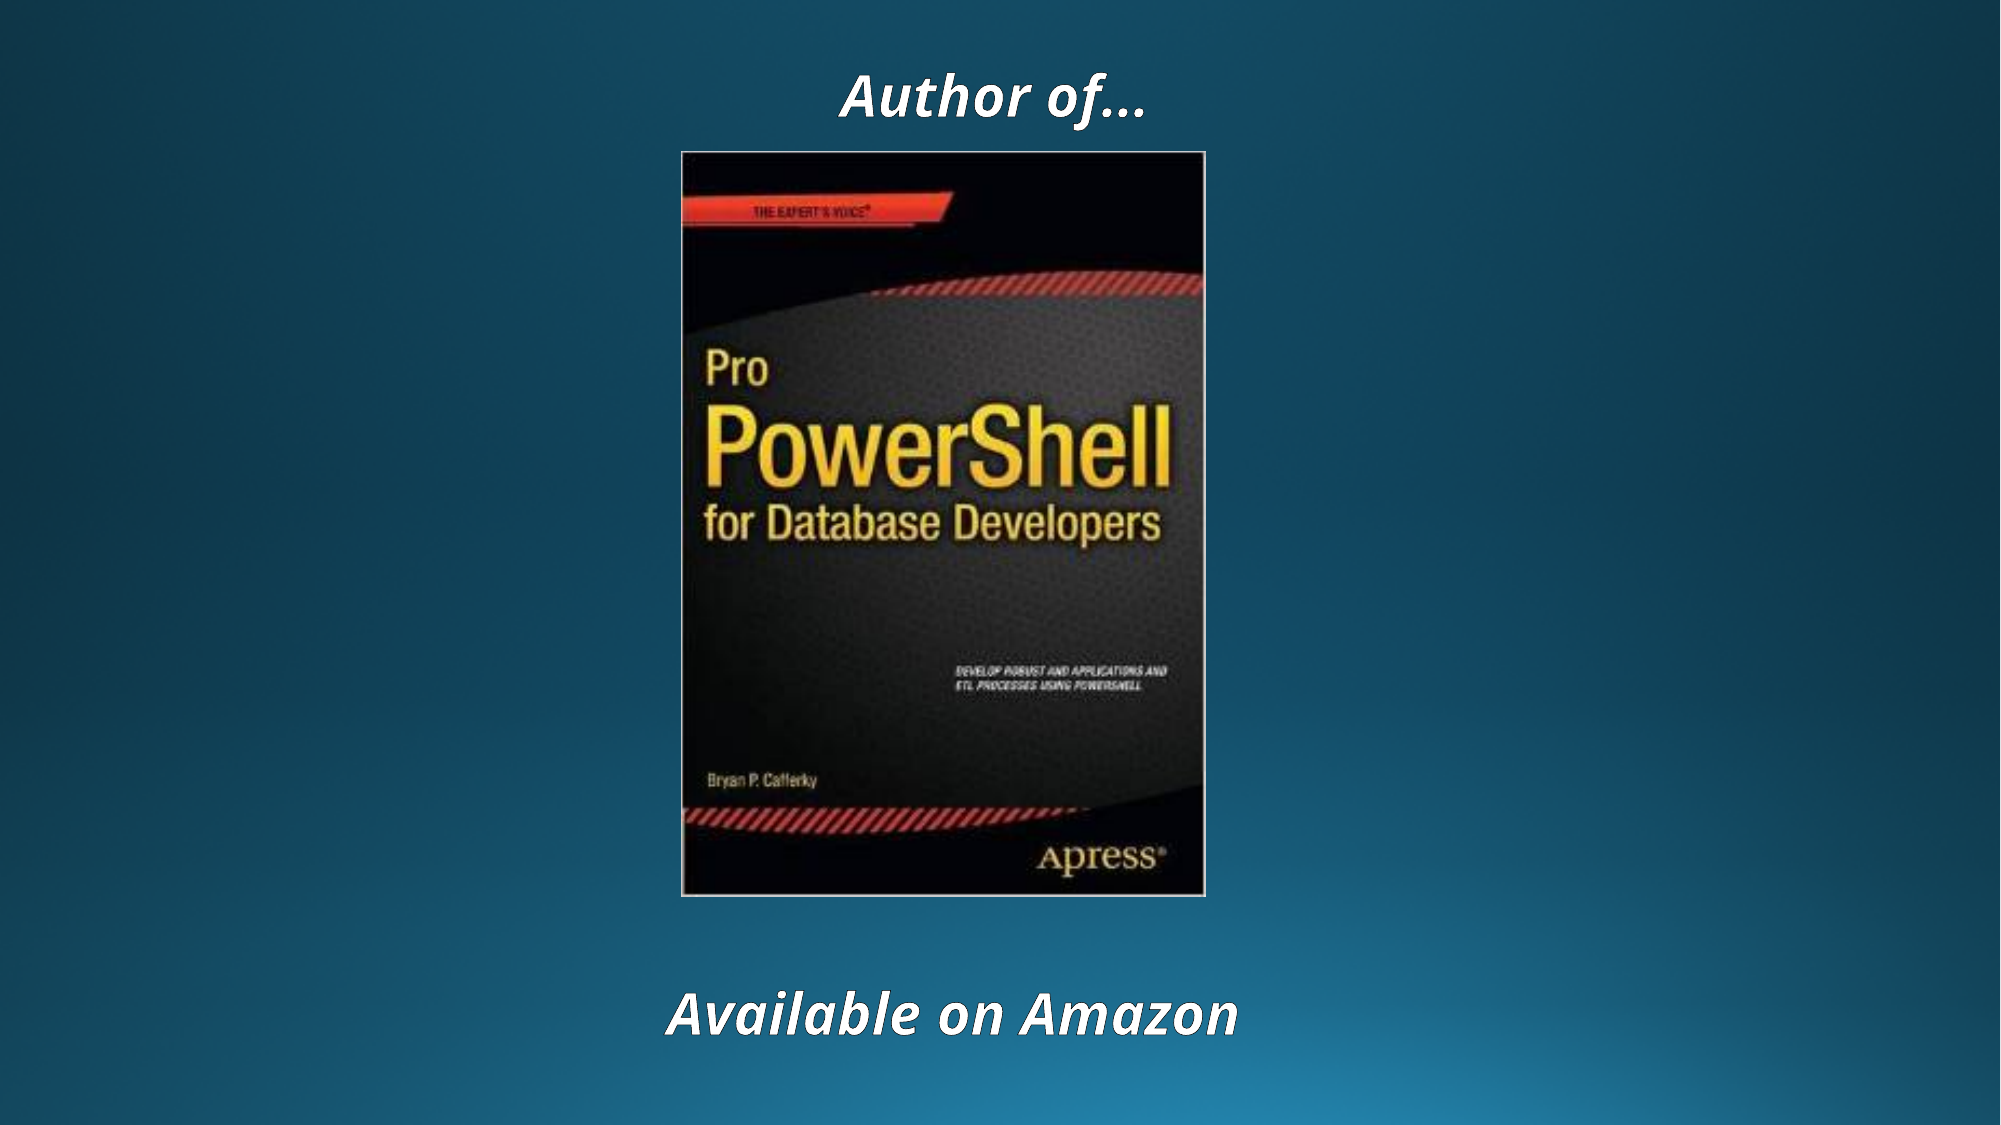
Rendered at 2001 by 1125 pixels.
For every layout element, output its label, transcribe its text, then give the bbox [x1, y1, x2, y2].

text_box Available on Amazon [198, 968, 1710, 1054]
picture [0, 0, 2001, 1125]
text_box Author of… [239, 51, 1751, 136]
